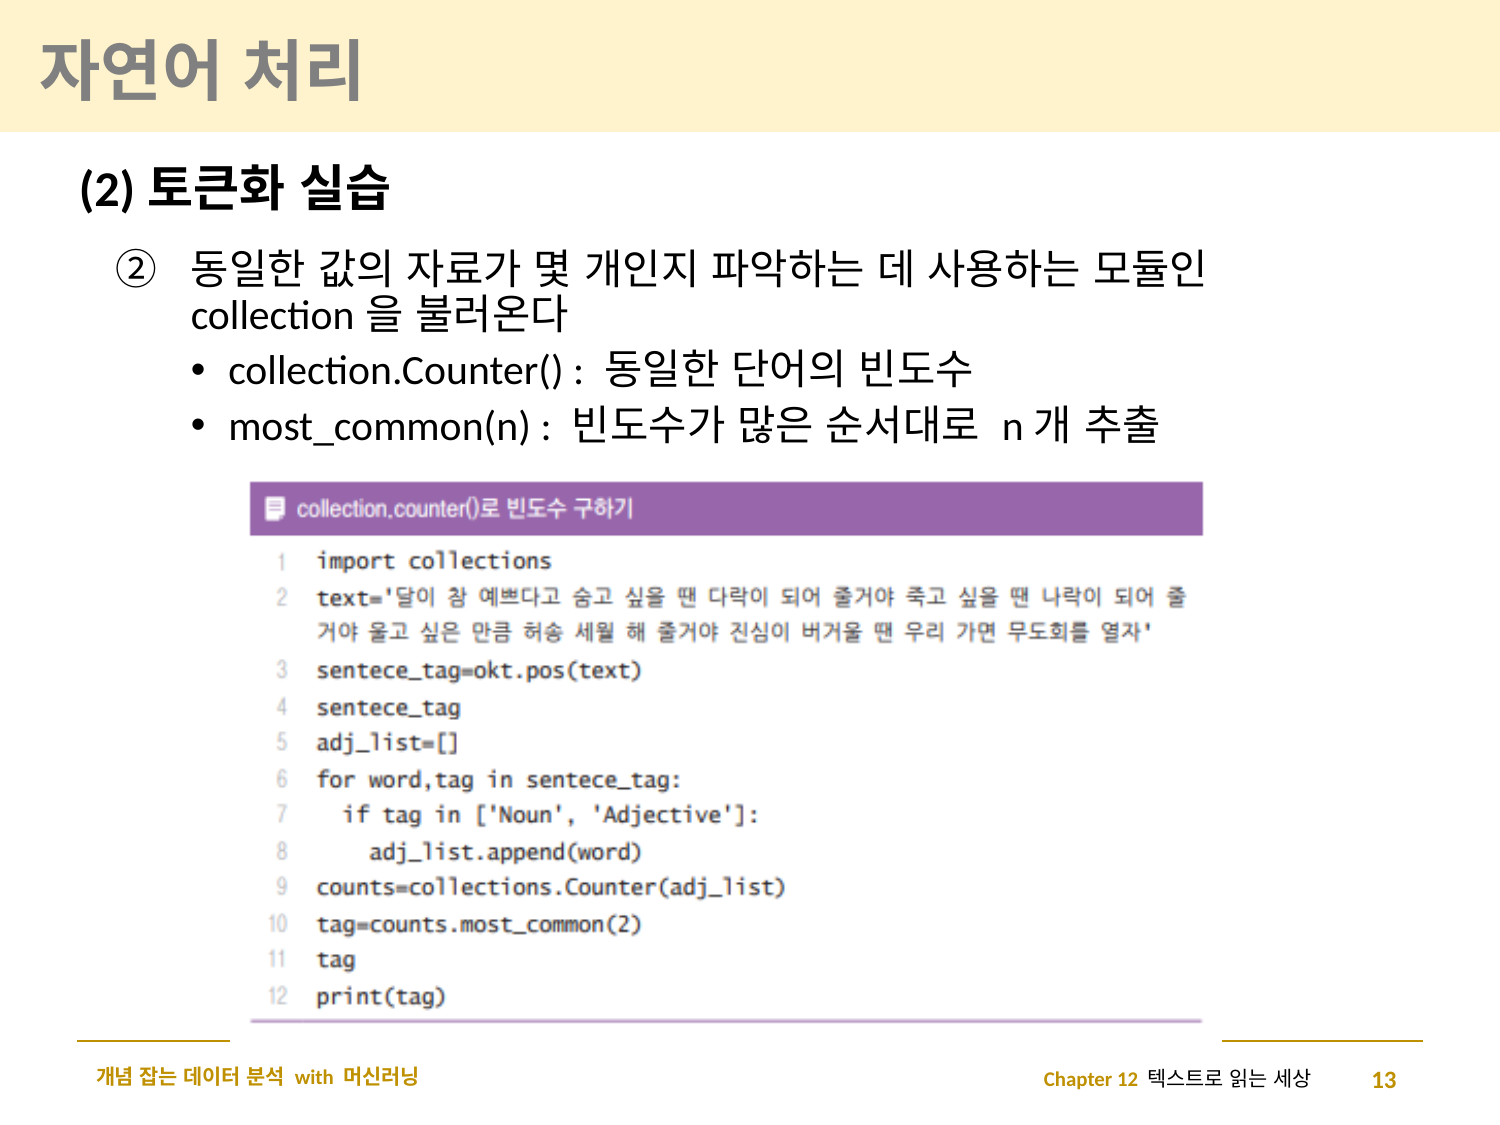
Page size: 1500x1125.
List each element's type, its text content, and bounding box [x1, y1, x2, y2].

picture [230, 468, 1222, 1044]
list (2)토큰화 실습 [64, 155, 1369, 232]
title 자연어 처리 [24, 30, 1319, 119]
list 동일한 값의 자료가 몇 개인지 파악하는 데 사용하는 모듈인 collection을 불러온다 collection.Counter() : 동일한 단어의 빈도수 most_common(n) : 빈도수가 많은 순서대로 n개 추출 [100, 241, 1390, 937]
